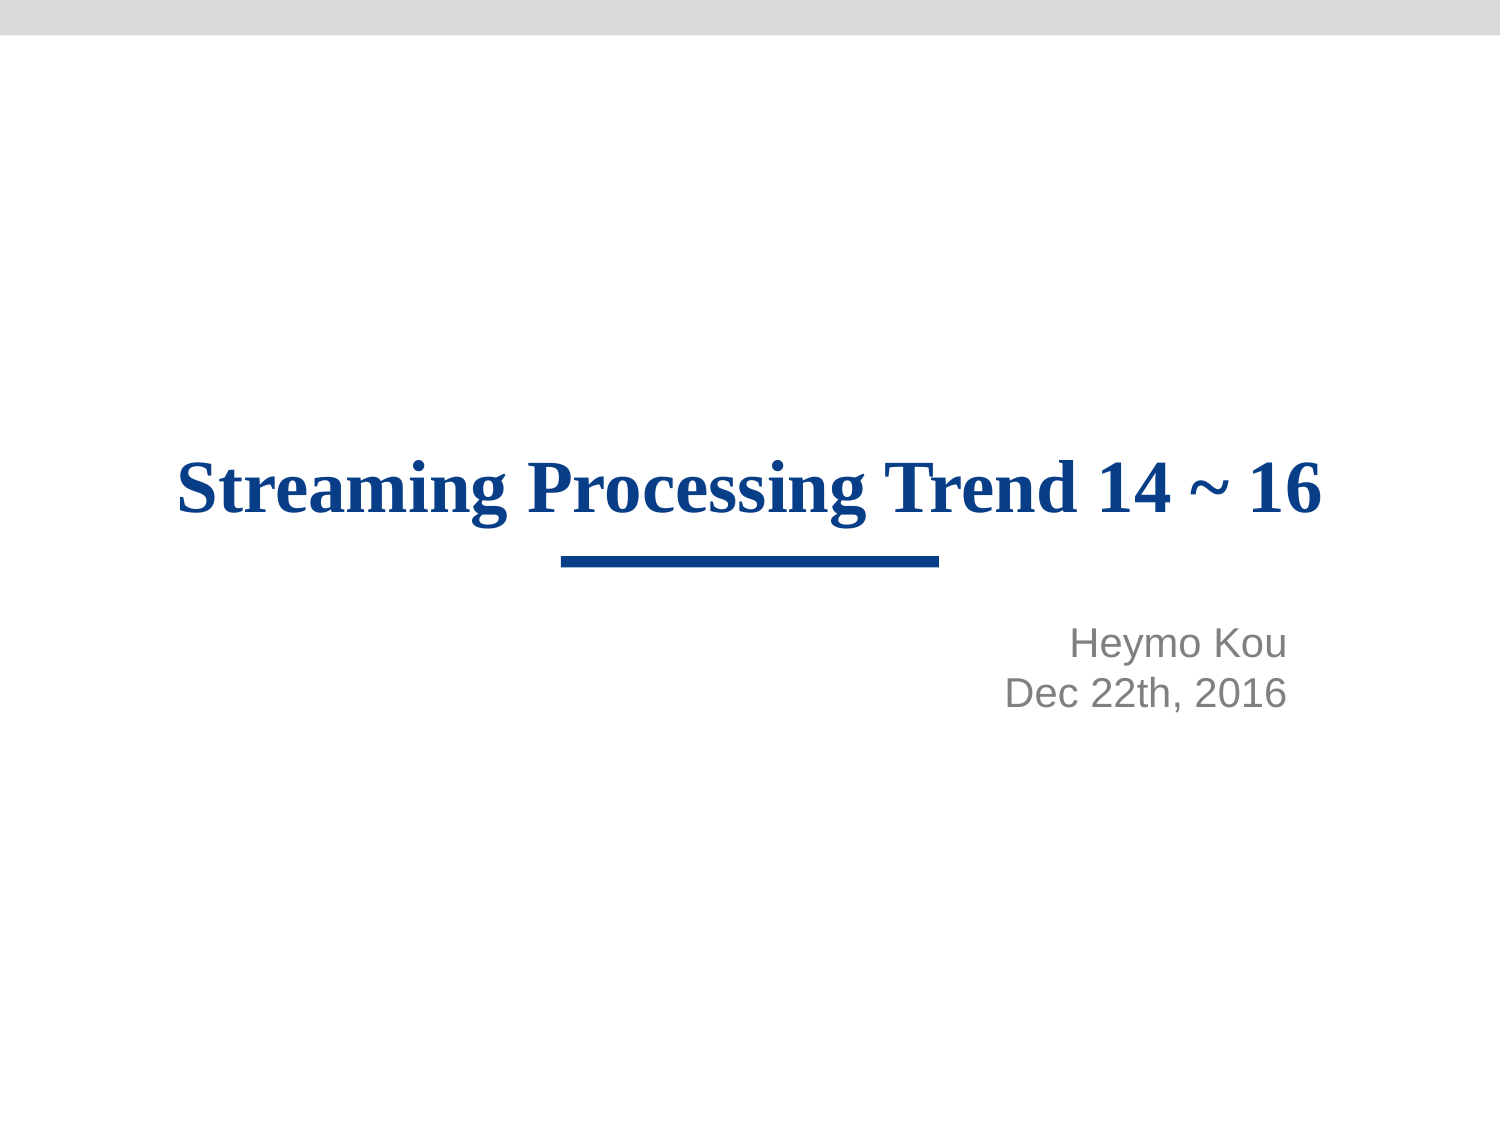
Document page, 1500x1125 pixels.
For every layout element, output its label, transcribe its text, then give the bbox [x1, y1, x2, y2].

title Streaming Processing Trend 14 ~ 16 [112, 270, 1388, 537]
subtitle Heymo Kou Dec 22th, 2016 [197, 607, 1303, 937]
